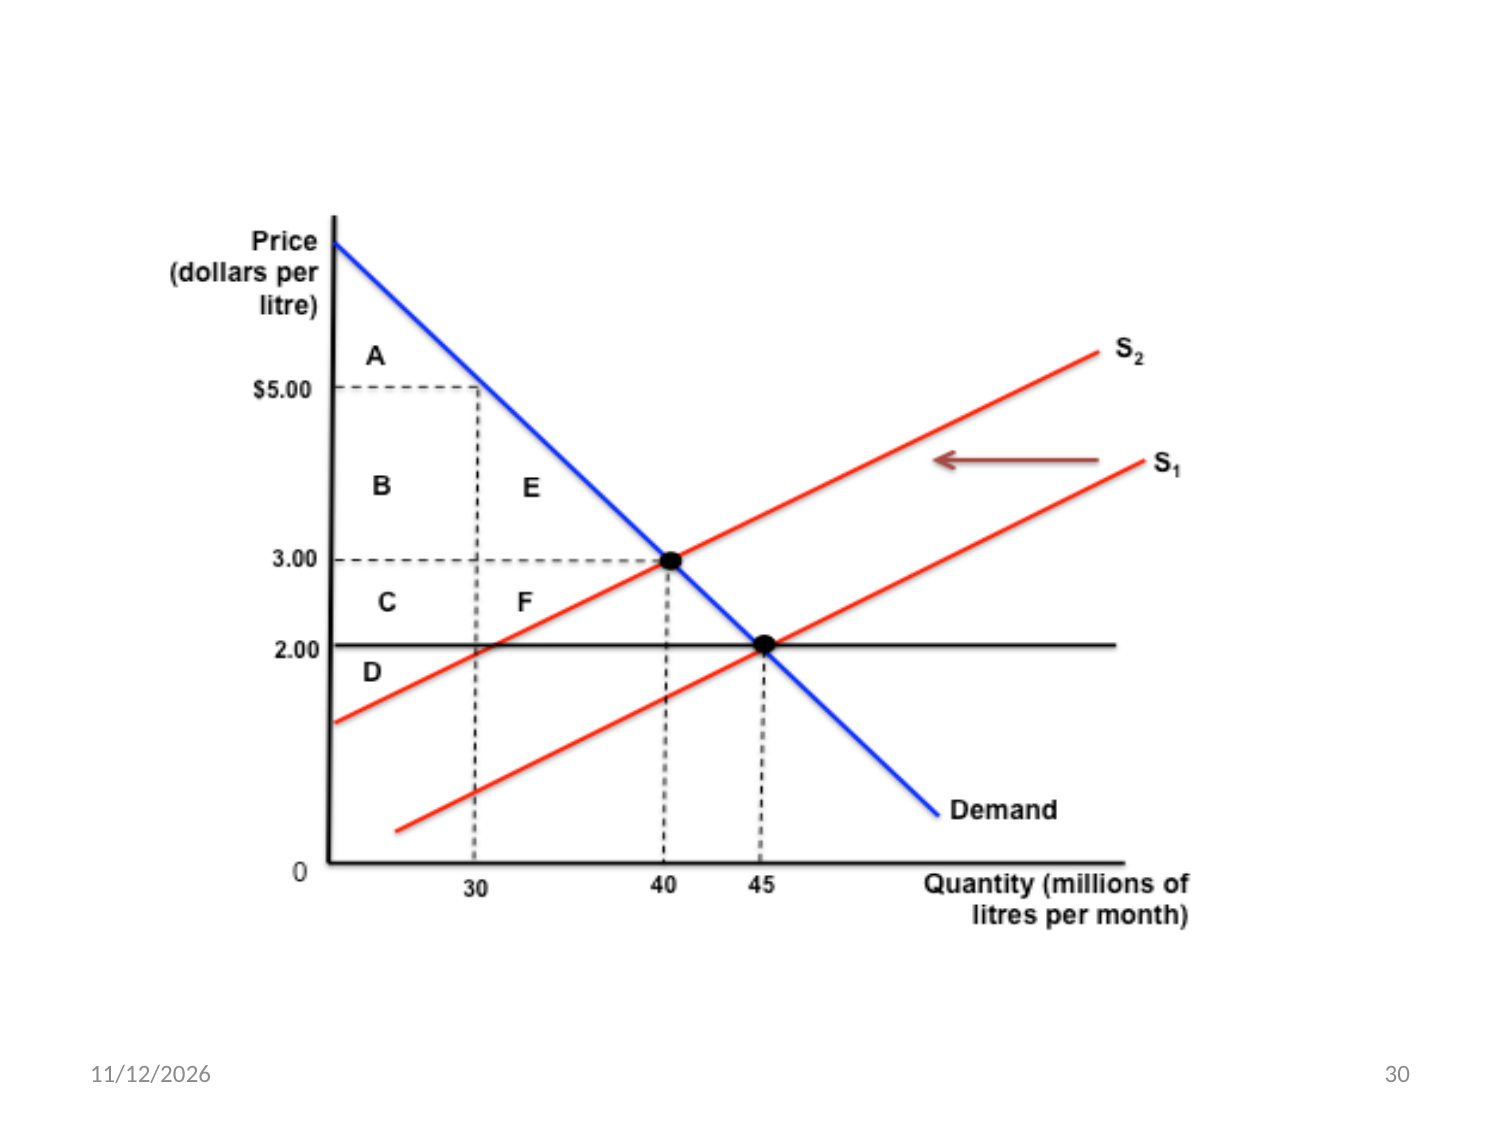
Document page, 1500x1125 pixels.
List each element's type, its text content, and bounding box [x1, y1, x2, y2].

slide_number 30 [1074, 1042, 1425, 1103]
slide_number 15-Aug-17 [75, 1042, 425, 1103]
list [149, 212, 1277, 938]
